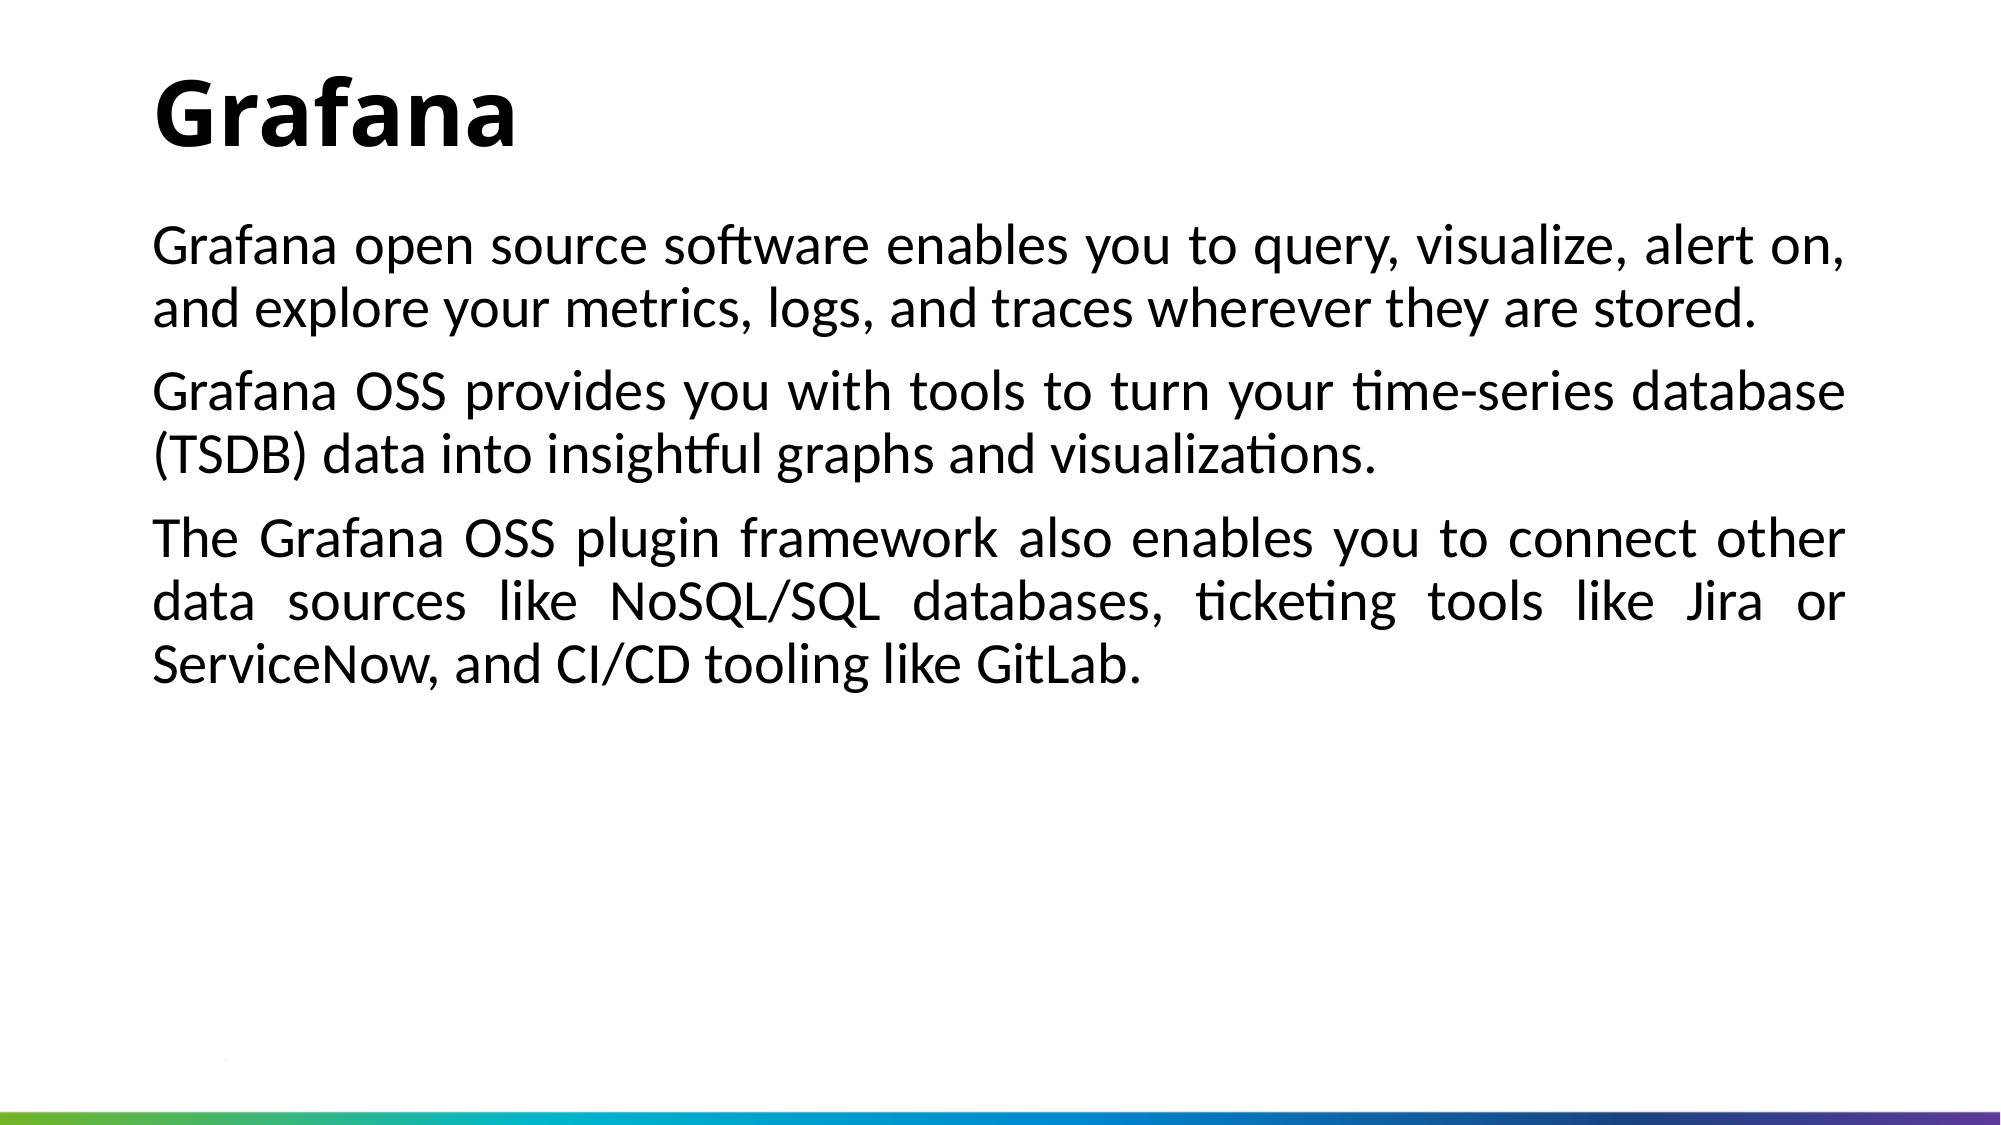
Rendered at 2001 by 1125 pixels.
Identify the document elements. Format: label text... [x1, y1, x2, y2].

text_box Grafana open source software enables you to query, visualize, alert on, and explore your metrics, logs, and traces wherever they are stored. Grafana OSS provides you with tools to turn your time-series database (TSDB) data into insightful graphs and visualizations. The Grafana OSS plugin framework also enables you to connect other data sources like NoSQL/SQL databases, ticketing tools like Jira or ServiceNow, and CI/CD tooling like GitLab. [137, 206, 1863, 1014]
picture [0, 0, 2001, 1125]
text_box Grafana [137, 59, 1863, 206]
